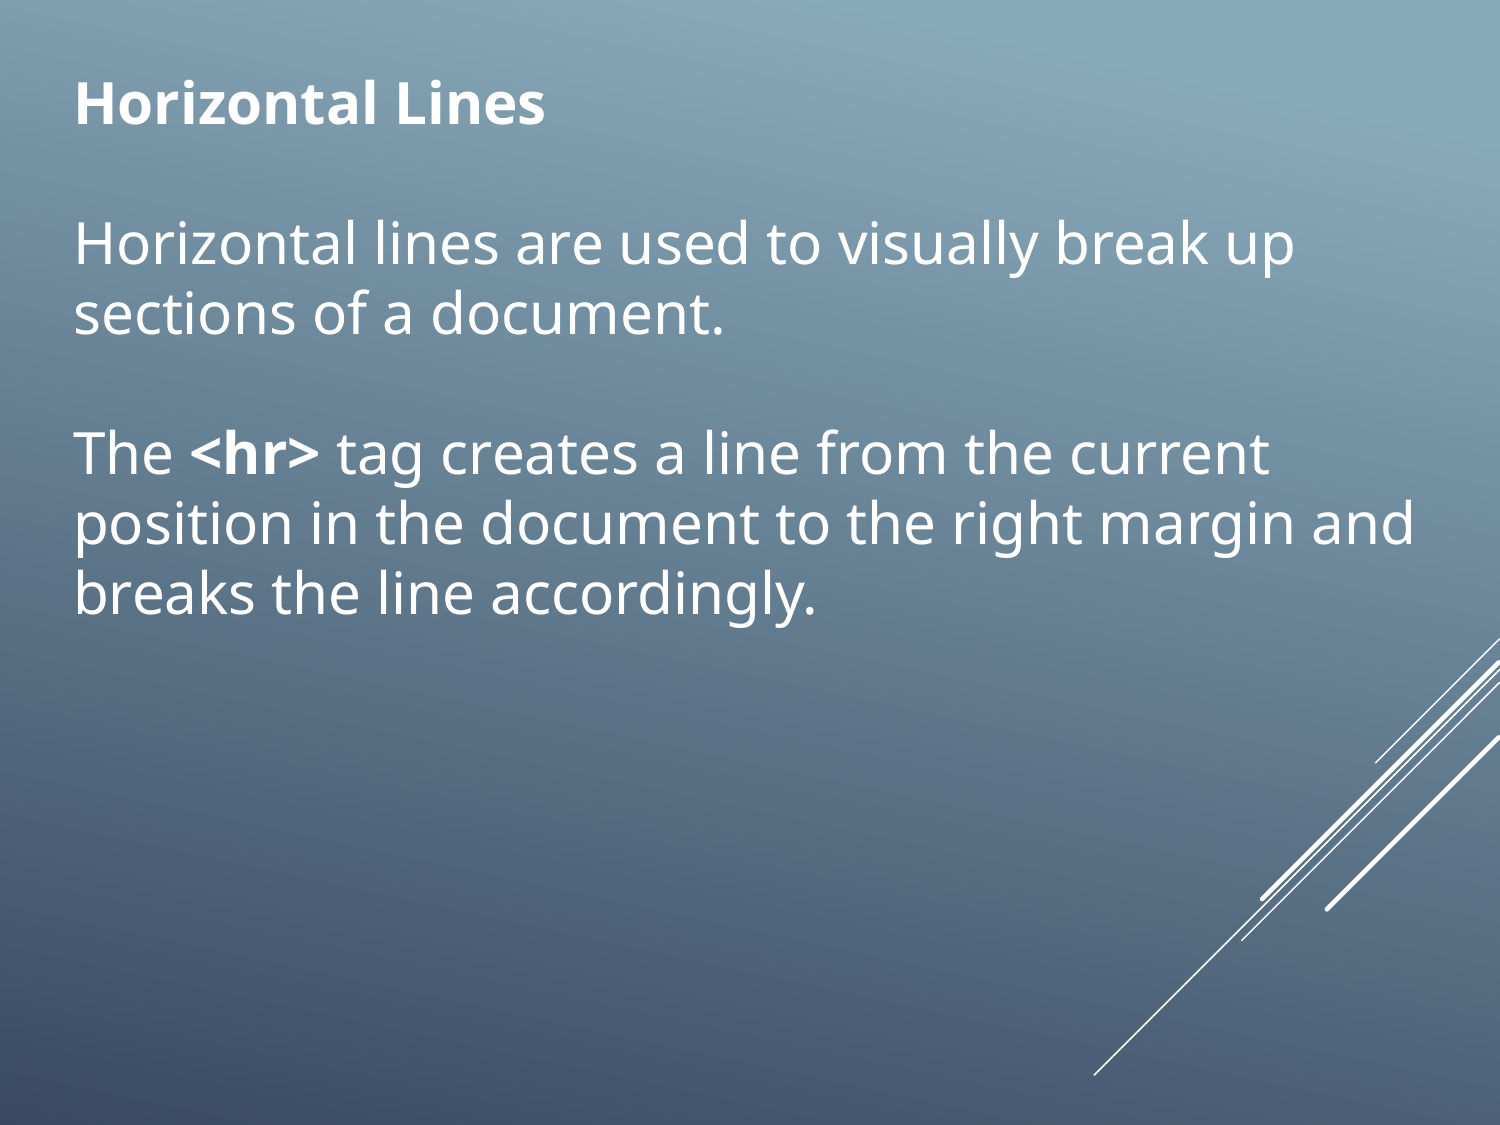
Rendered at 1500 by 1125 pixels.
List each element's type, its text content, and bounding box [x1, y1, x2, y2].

text_box Horizontal Lines Horizontal lines are used to visually break up sections of a document. The <hr> tag creates a line from the current position in the document to the right margin and breaks the line accordingly. [58, 58, 1453, 634]
